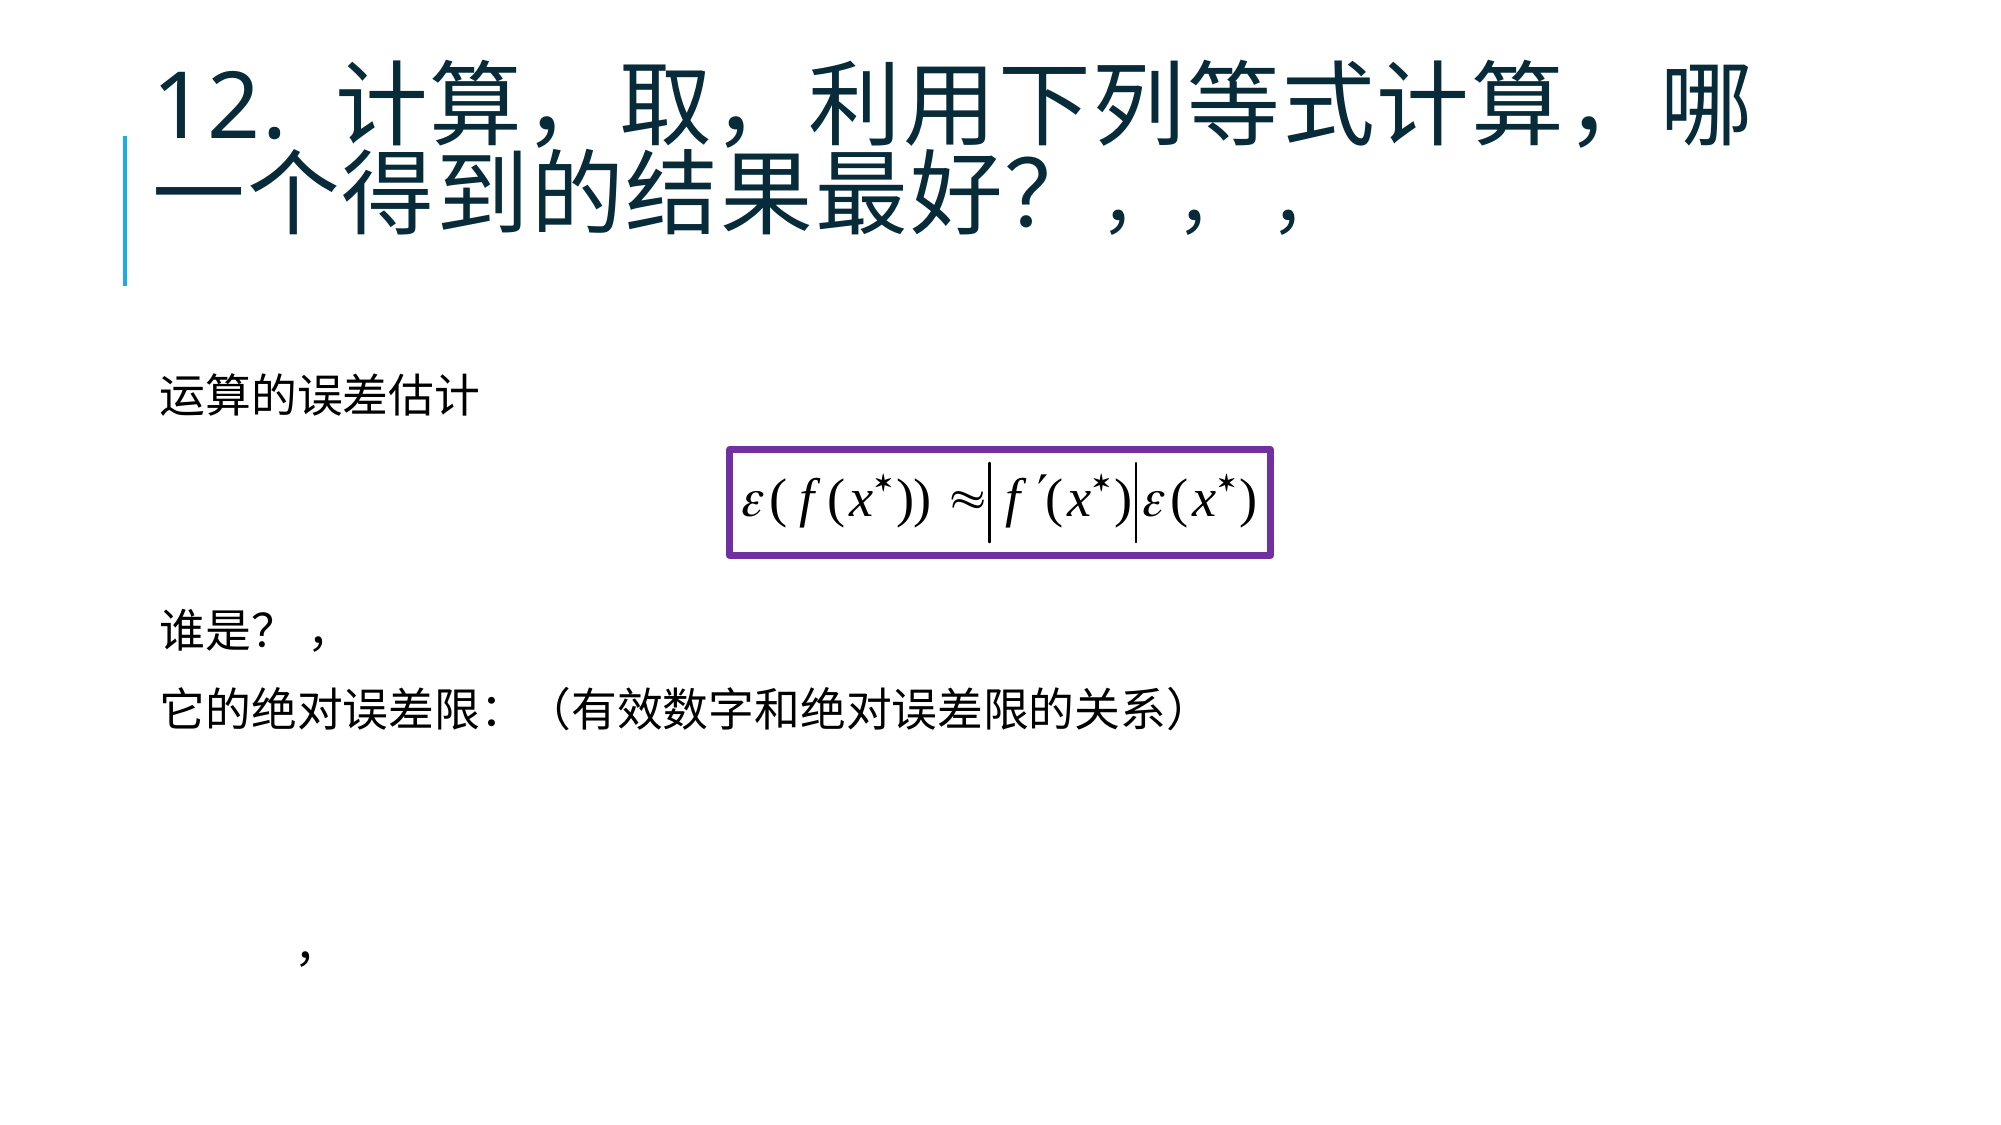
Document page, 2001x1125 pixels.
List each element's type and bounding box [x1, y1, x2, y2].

text_box [732, 452, 1268, 553]
